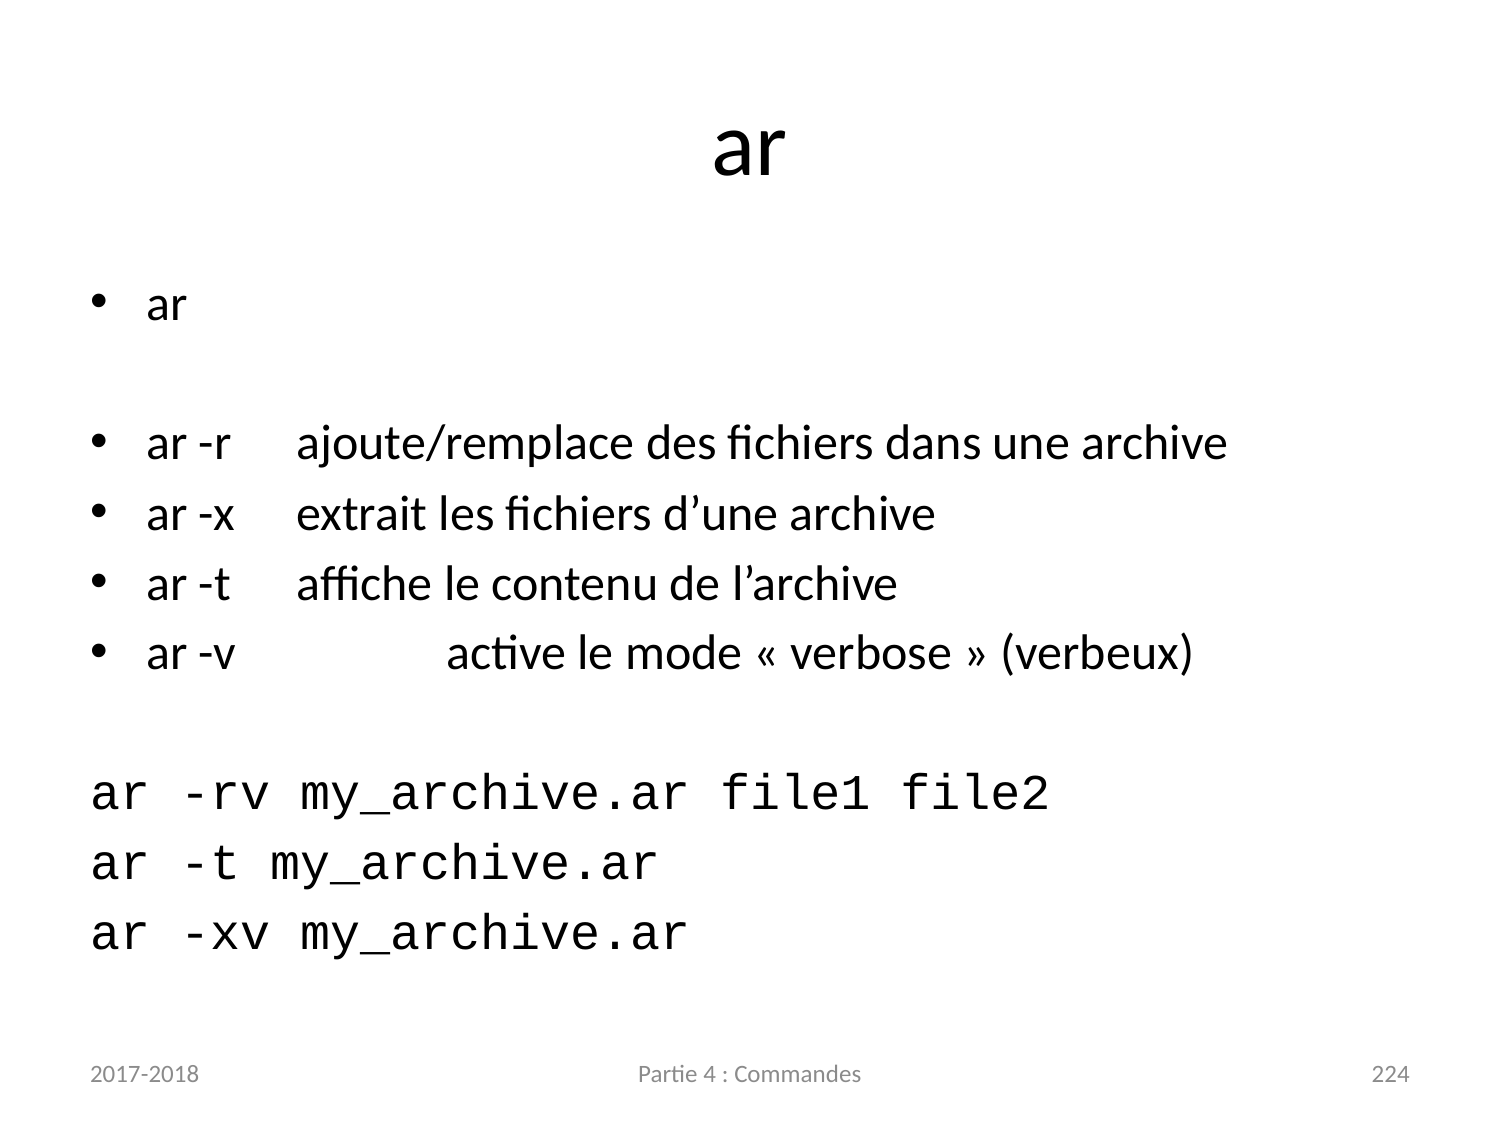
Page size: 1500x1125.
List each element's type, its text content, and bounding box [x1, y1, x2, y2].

title ar [75, 45, 1425, 233]
slide_number 2017-2018 [75, 1042, 425, 1103]
list ar ar -r ajoute/remplace des fichiers dans une archive ar -x extrait les fichiers d’une archive ar -t affiche le contenu de l’archive ar -v active le mode « verbose » (verbeux) ar -rv my_archive.ar file1 file2 ar -t my_archive.ar ar -xv my_archive.ar [75, 262, 1447, 1005]
slide_number 224 [1074, 1042, 1425, 1103]
footer Partie 4 : Commandes [512, 1042, 988, 1103]
